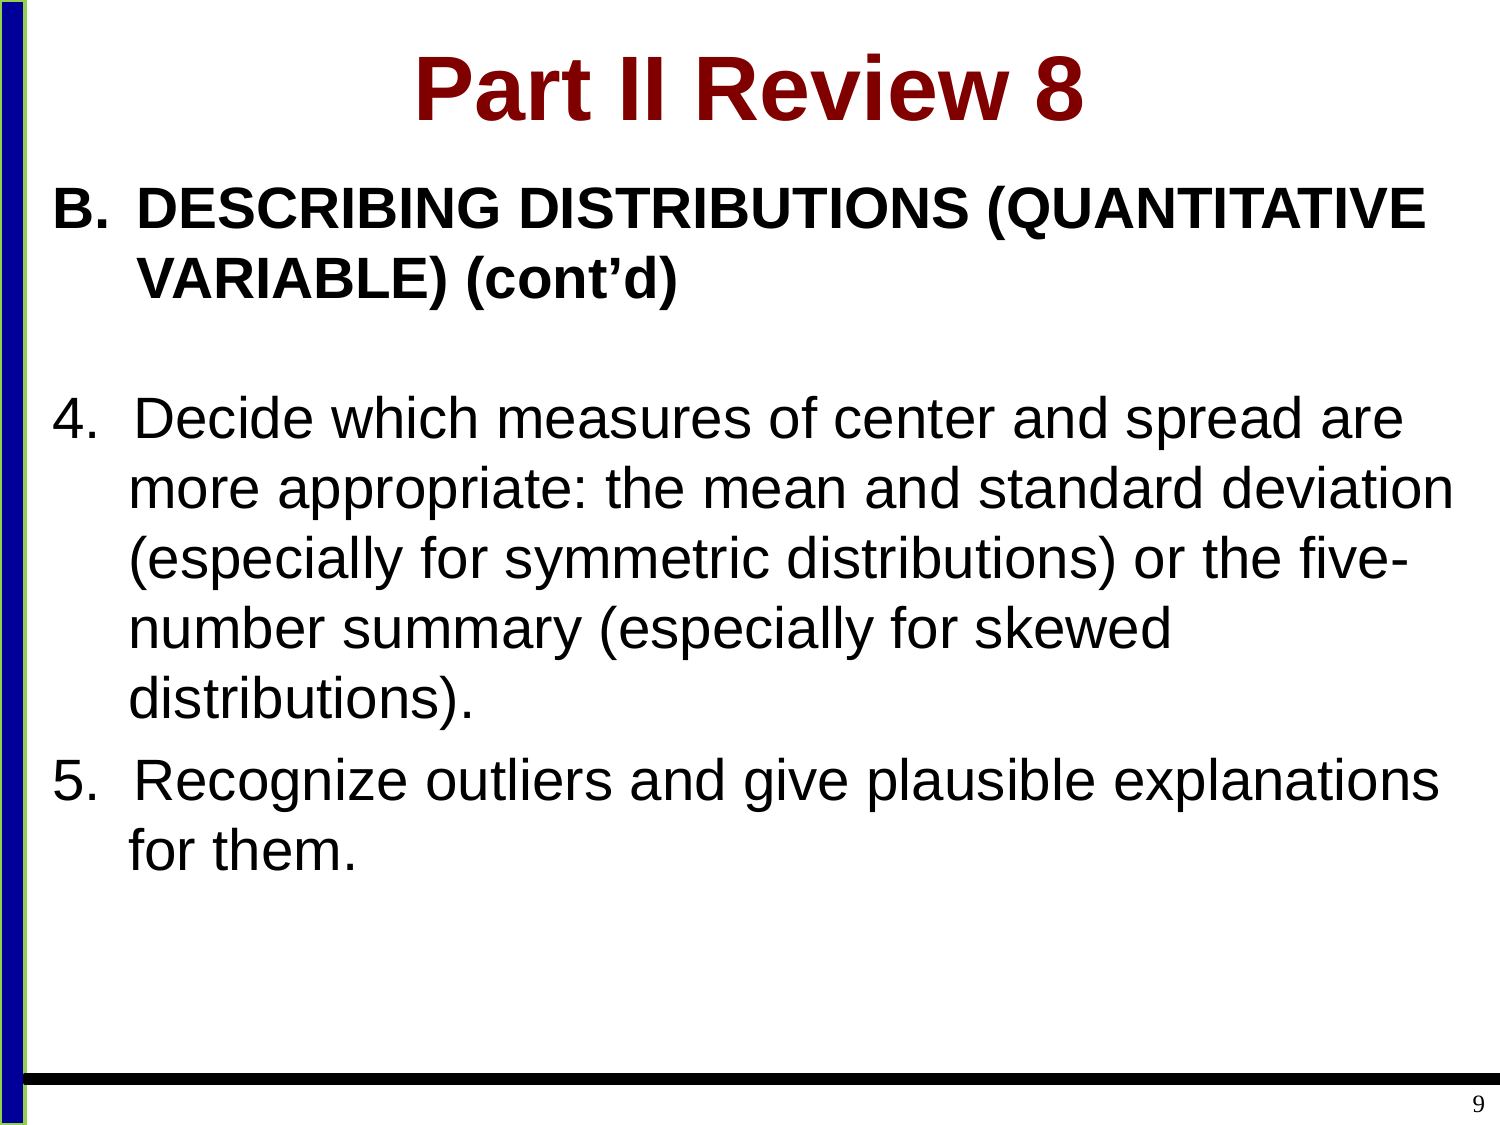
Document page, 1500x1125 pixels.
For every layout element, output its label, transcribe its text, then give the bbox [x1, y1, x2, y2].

text_box DESCRIBING DISTRIBUTIONS (QUANTITATIVE VARIABLE) (cont’d) 4. Decide which measures of center and spread are more appropriate: the mean and standard deviation (especially for symmetric distributions) or the five-number summary (especially for skewed distributions). 5. Recognize outliers and give plausible explanations for them. [37, 162, 1500, 890]
title Part II Review 8 [74, 44, 1426, 162]
